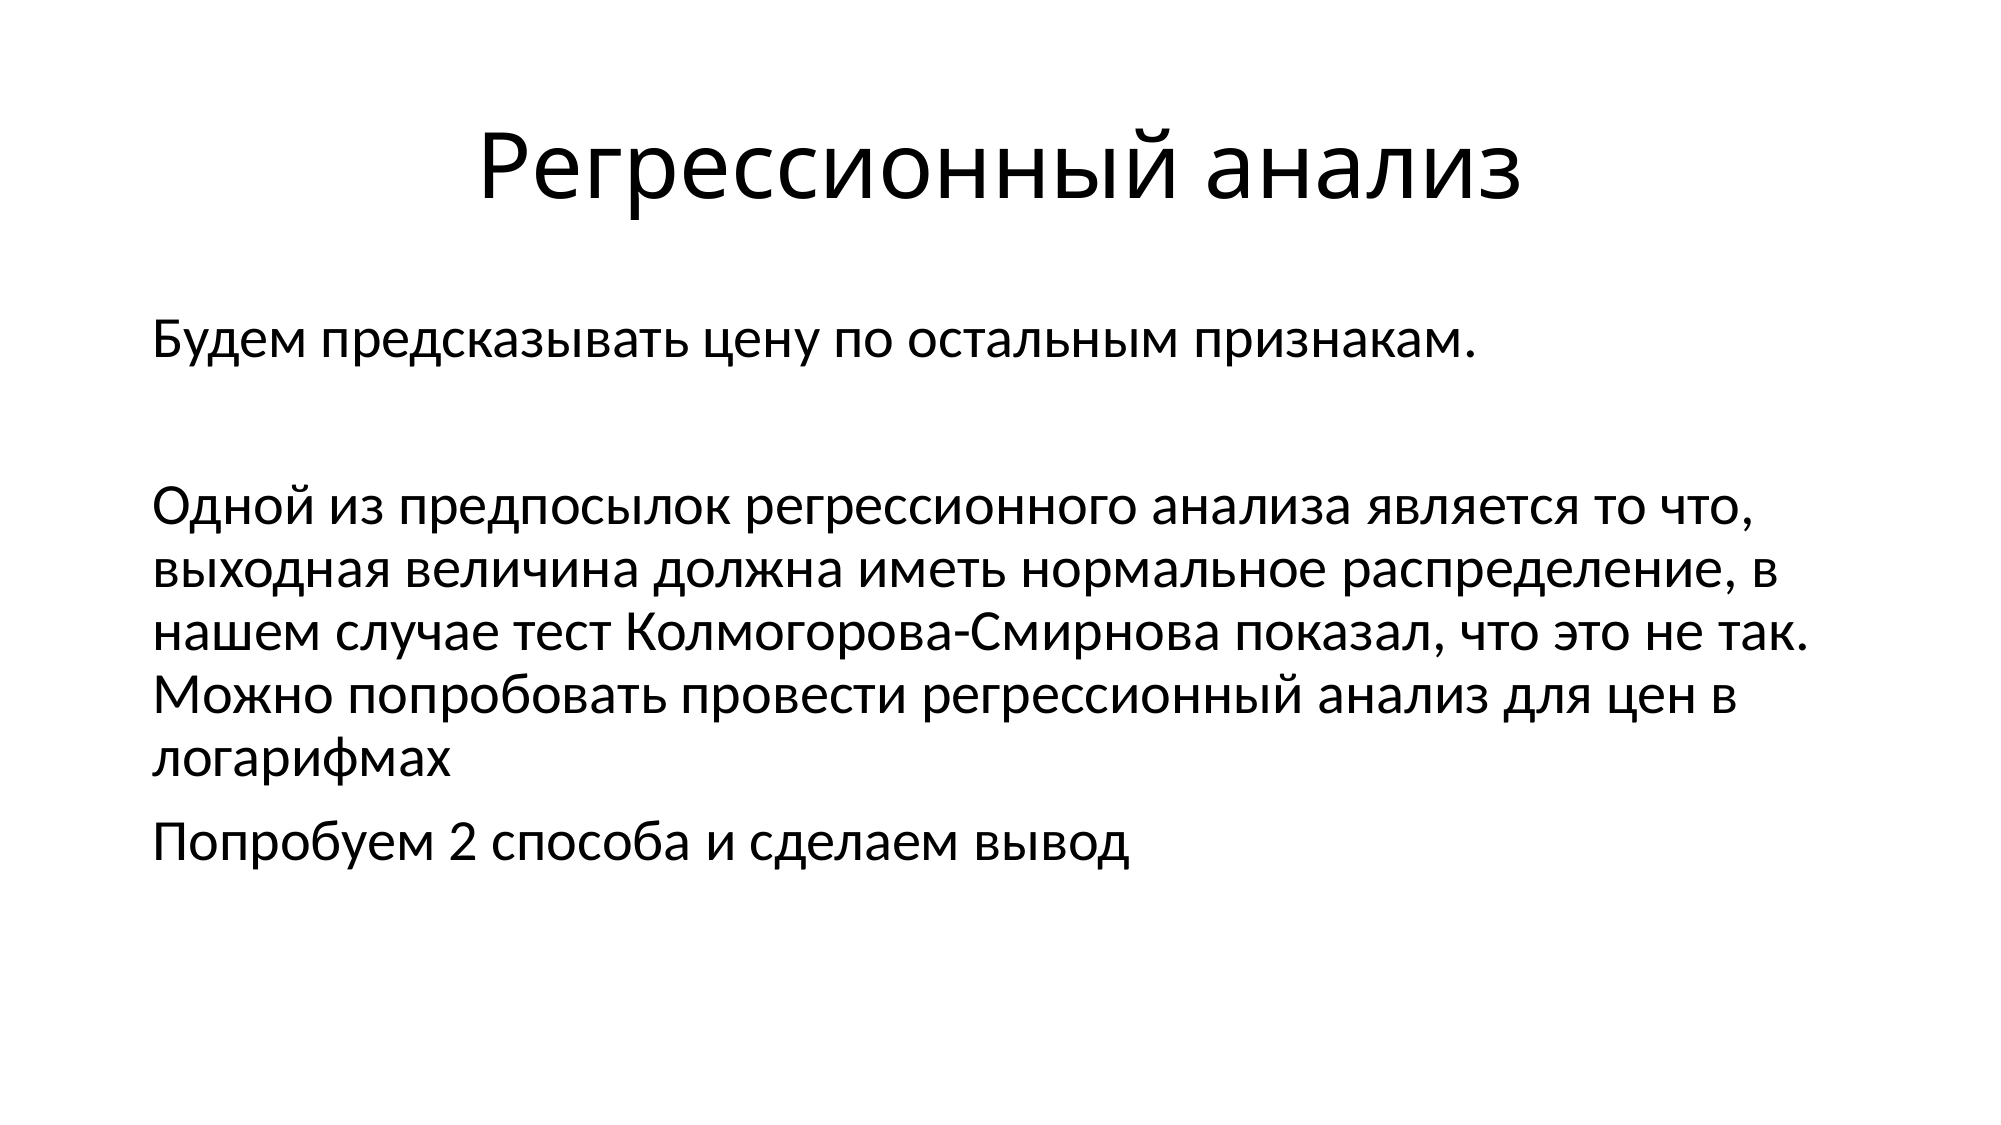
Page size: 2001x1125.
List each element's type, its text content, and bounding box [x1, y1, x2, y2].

list Будем предсказывать цену по остальным признакам. Одной из предпосылок регрессионного анализа является то что, выходная величина должна иметь нормальное распределение, в нашем случае тест Колмогорова-Смирнова показал, что это не так. Можно попробовать провести регрессионный анализ для цен в логарифмах Попробуем 2 способа и сделаем вывод [137, 299, 1863, 1014]
title Регрессионный анализ [137, 59, 1863, 278]
